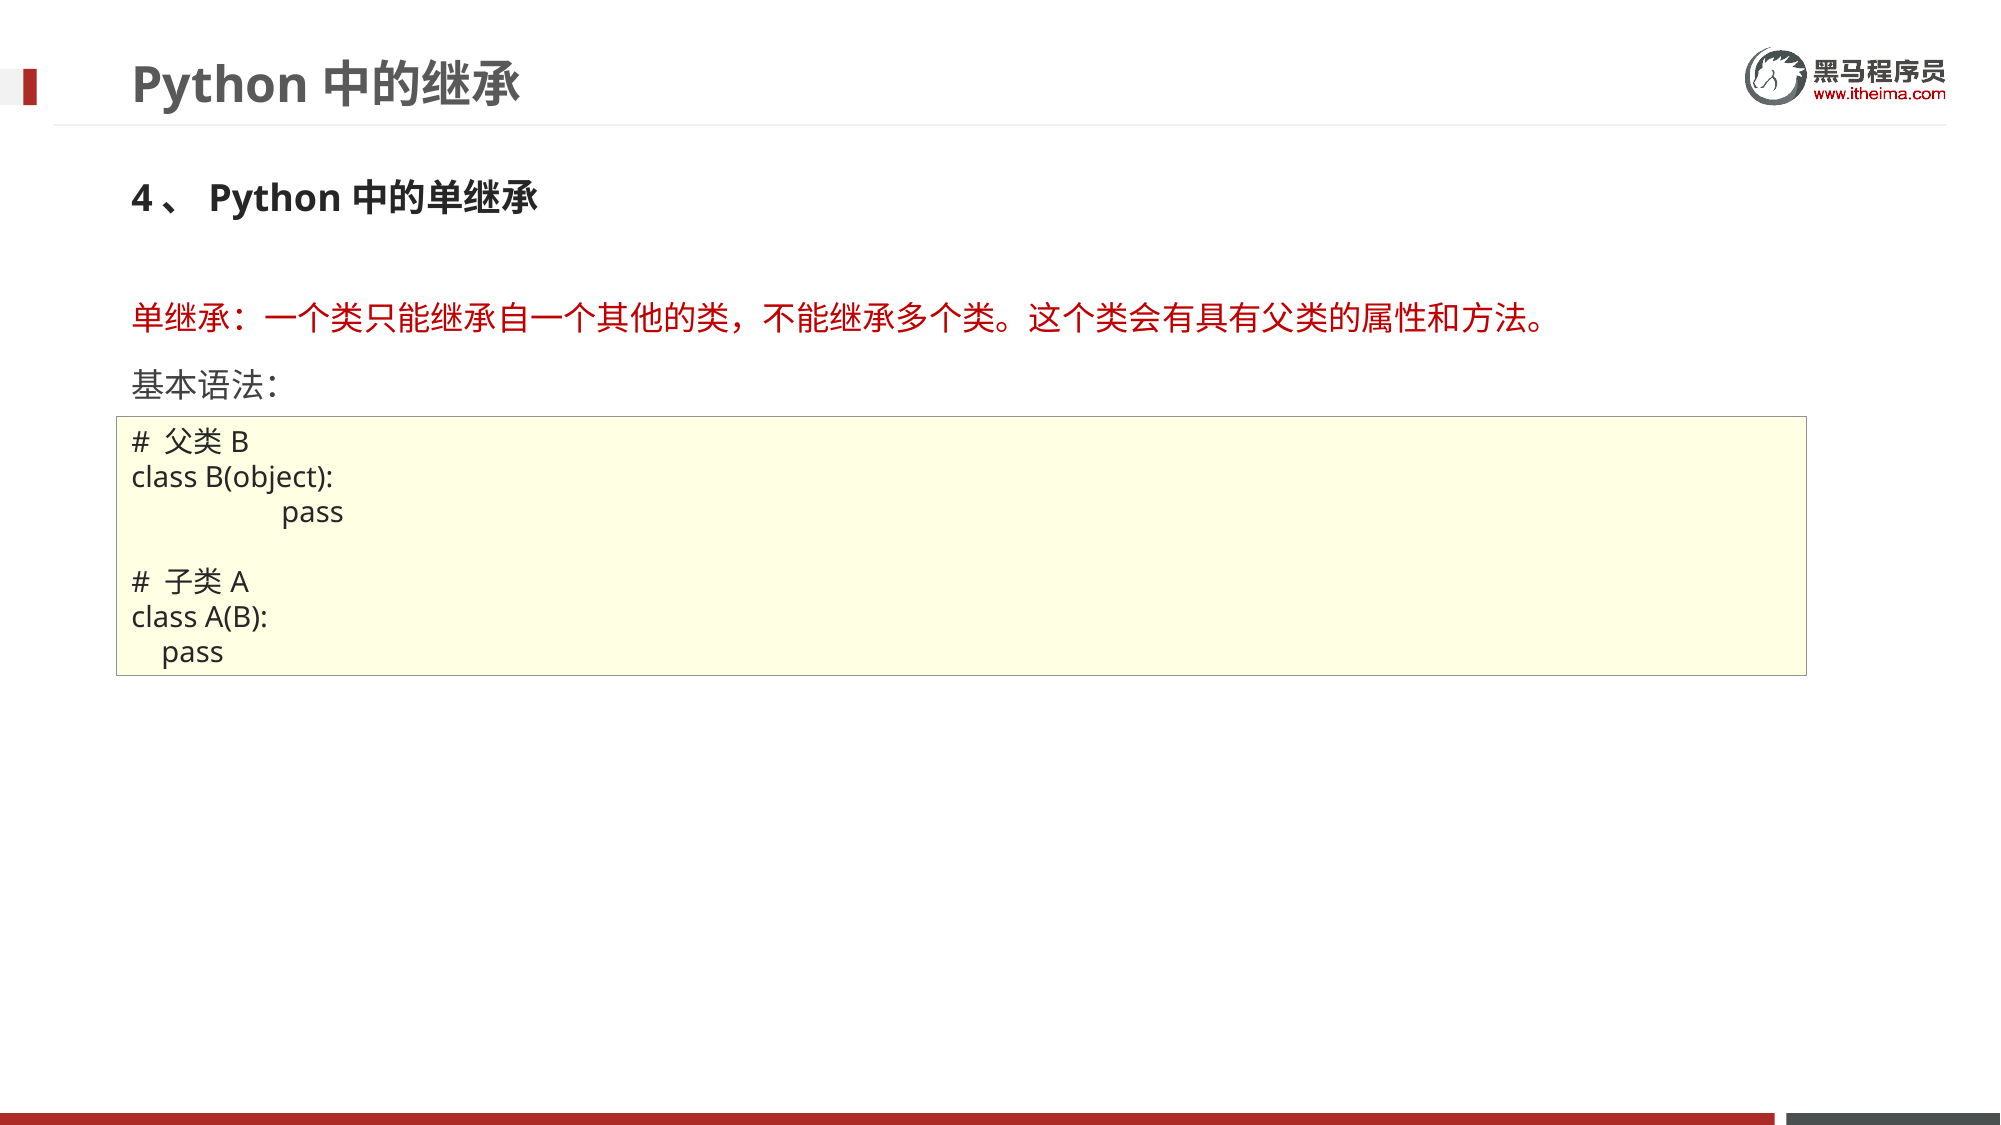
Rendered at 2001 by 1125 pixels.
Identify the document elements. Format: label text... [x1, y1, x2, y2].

picture [1744, 46, 1946, 106]
text_box # 父类B class B(object): pass # 子类A class A(B): pass [116, 416, 1807, 676]
list 4、Python中的单继承 [116, 154, 1880, 239]
list 单继承：一个类只能继承自一个其他的类，不能继承多个类。这个类会有具有父类的属性和方法。 基本语法： [116, 270, 1880, 963]
title Python中的继承 [116, 40, 1556, 125]
